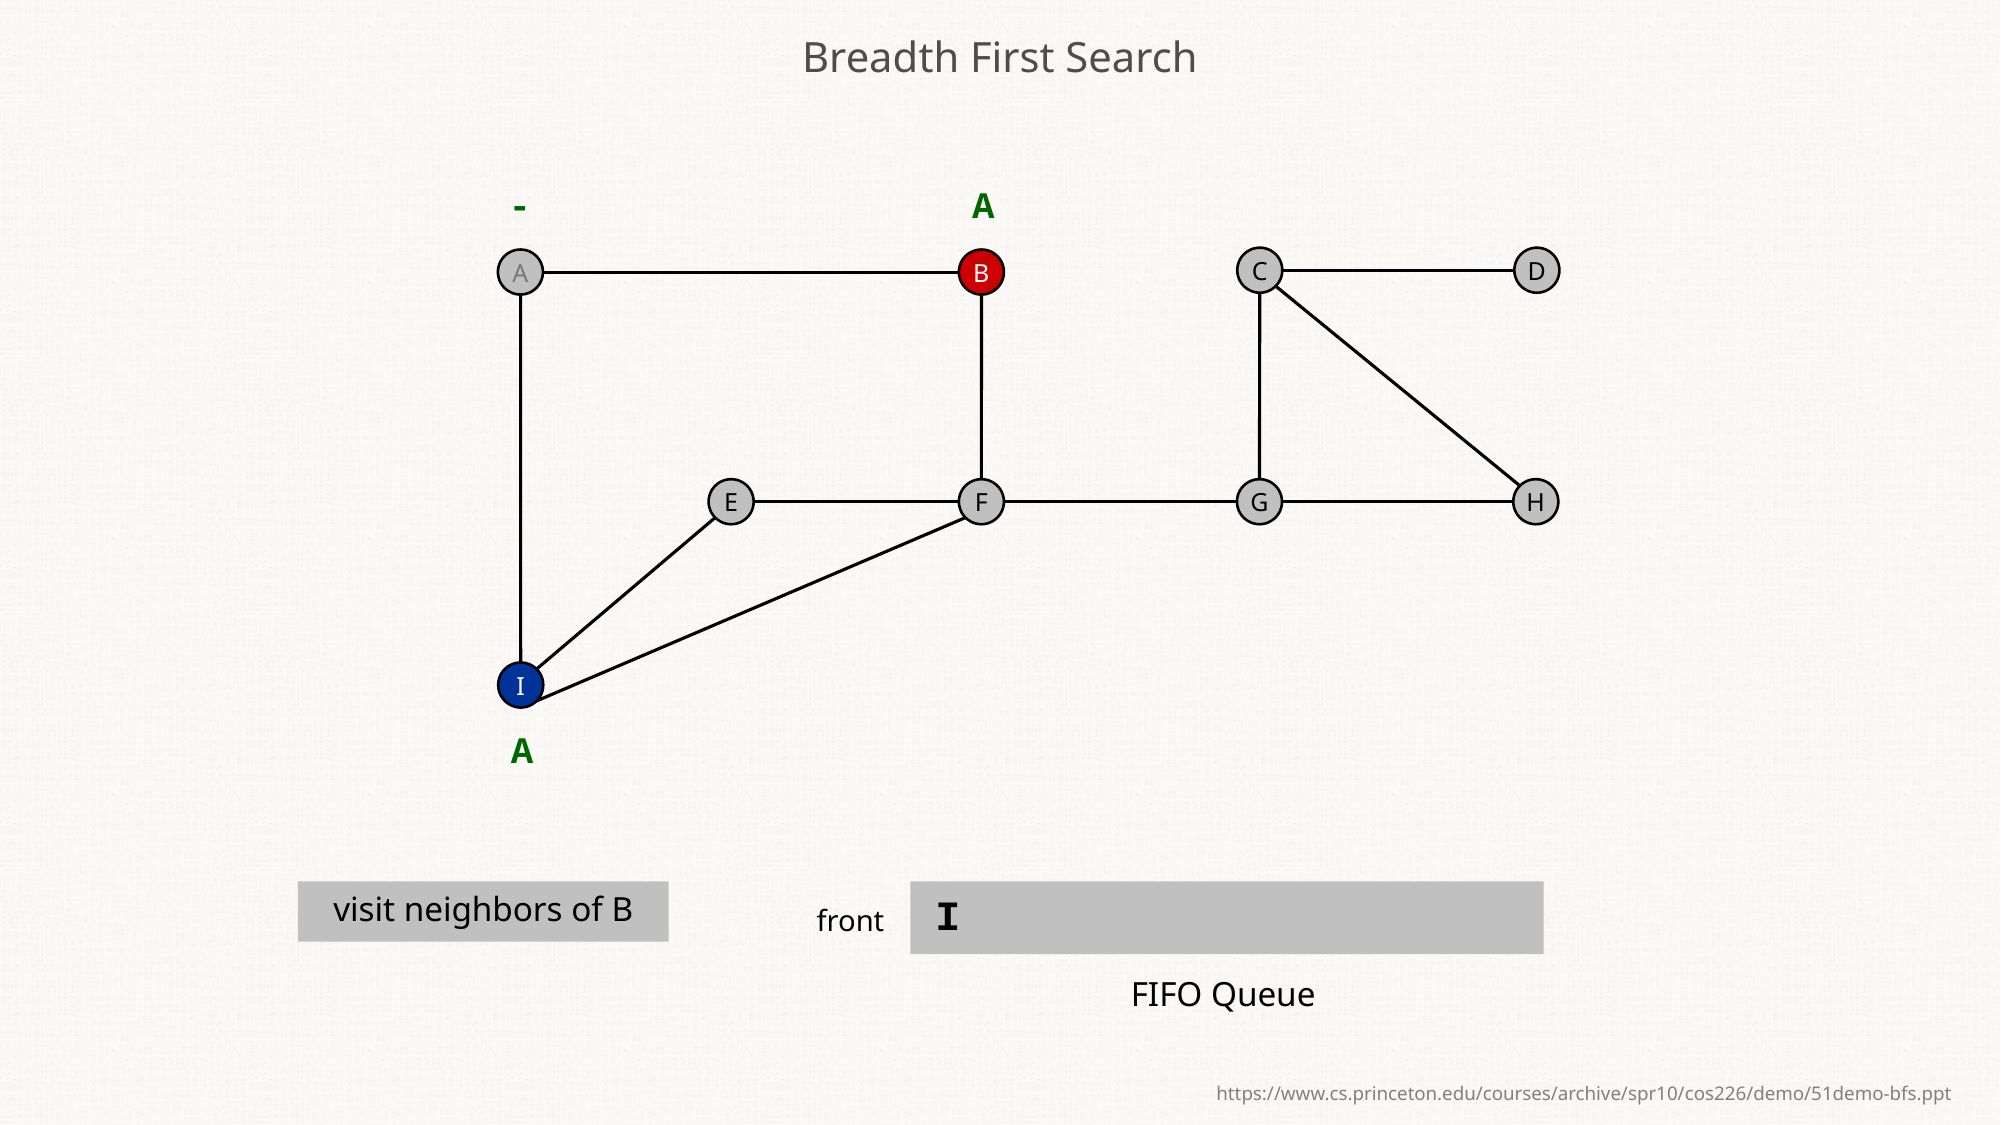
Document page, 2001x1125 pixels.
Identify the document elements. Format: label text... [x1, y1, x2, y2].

text_box FIFO Queue [910, 965, 1537, 1021]
text_box A [495, 718, 552, 779]
text_box visit neighbors of B [297, 881, 669, 942]
text_box H [1513, 479, 1559, 525]
text_box A [956, 173, 1013, 234]
title Breadth First Search [0, 24, 2000, 100]
text_box E [708, 479, 754, 518]
text_box D [1514, 247, 1560, 293]
text_box A [497, 249, 543, 295]
text_box G [1237, 479, 1282, 525]
text_box I [910, 881, 1544, 955]
text_box B [958, 249, 1004, 295]
text_box front [789, 894, 912, 945]
text_box C [1237, 247, 1283, 293]
text_box F [958, 479, 1004, 525]
text_box https://www.cs.princeton.edu/courses/archive/spr10/cos226/demo/51demo-bfs.ppt [1201, 1073, 1982, 1112]
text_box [536, 518, 966, 703]
text_box - [493, 173, 550, 234]
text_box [1275, 287, 1520, 485]
text_box I [498, 662, 536, 708]
